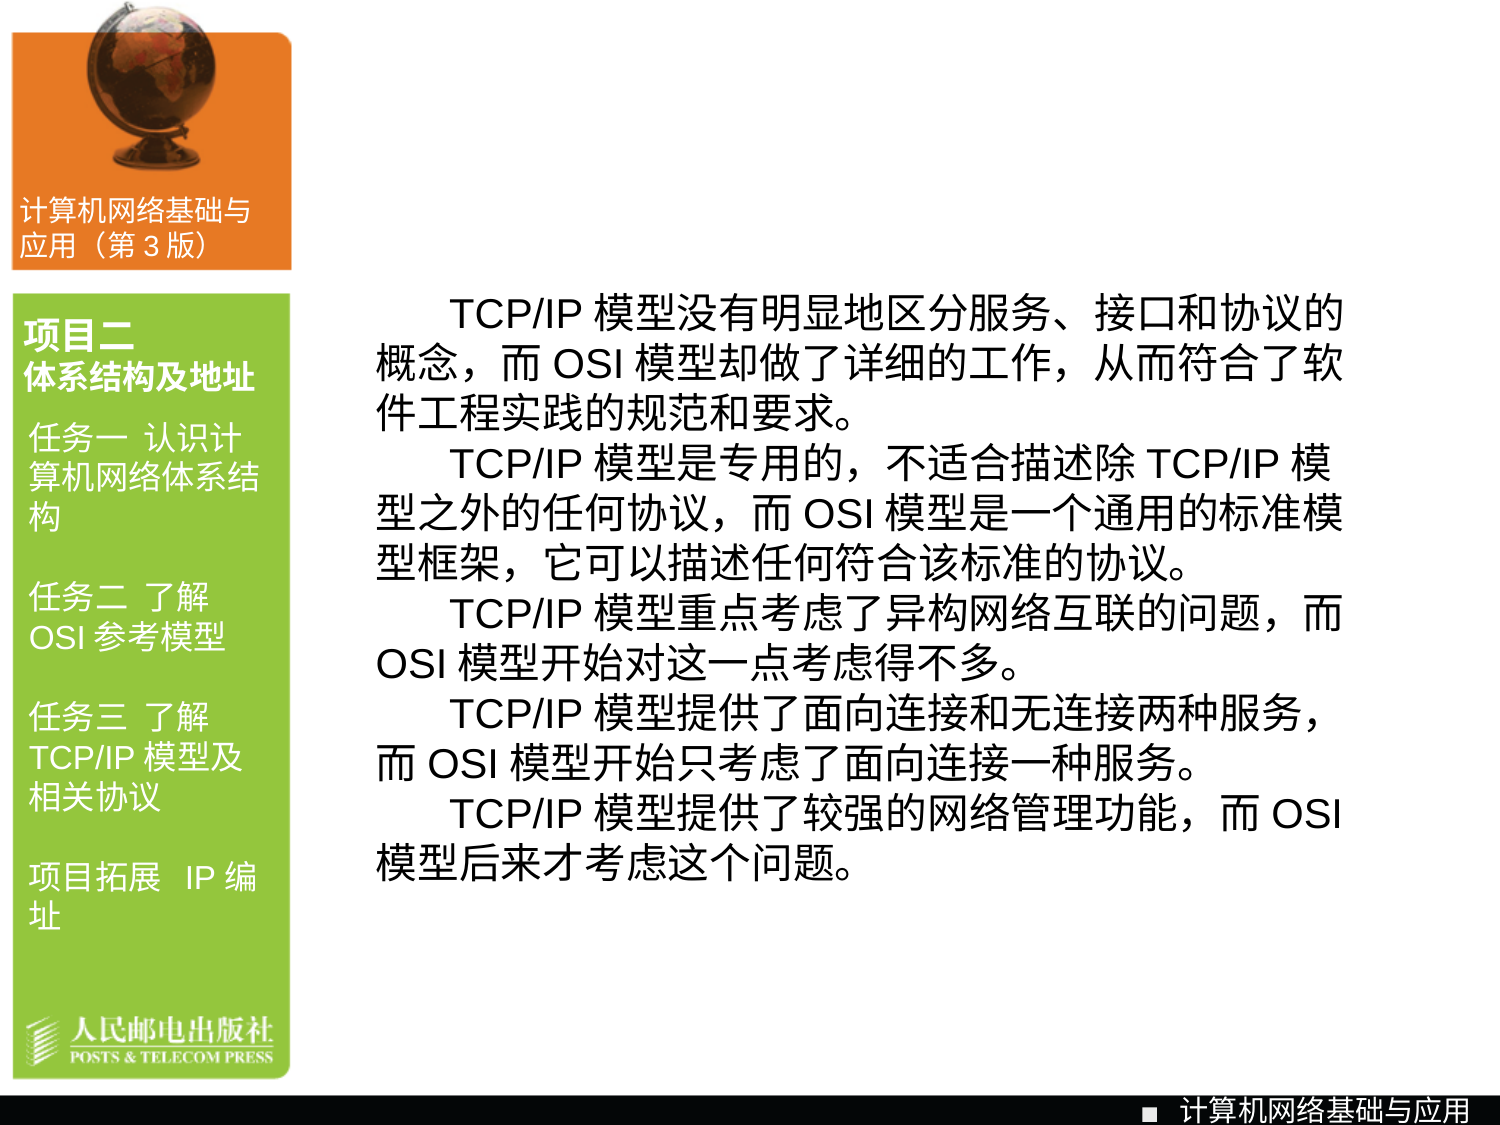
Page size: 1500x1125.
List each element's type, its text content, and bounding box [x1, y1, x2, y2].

text_box [1142, 1107, 1157, 1122]
text_box 计算机网络基础与应用（第3版） [4, 185, 293, 270]
text_box 计算机网络基础与应用 [1168, 1092, 1483, 1125]
text_box 项目二 体系结构及地址 [8, 304, 292, 404]
text_box TCP/IP模型没有明显地区分服务、接口和协议的概念，而OSI模型却做了详细的工作，从而符合了软件工程实践的规范和要求。 TCP/IP模型是专用的，不适合描述除TCP/IP模型之外的任何协议，而OSI模型是一个通用的标准模型框架，它可以描述任何符合该标准的协议。 TCP/IP模型重点考虑了异构网络互联的问题，而OSI模型开始对这一点考虑得不多。 TCP/IP模型提供了面向连接和无连接两种服务，而OSI模型开始只考虑了面向连接一种服务。 TCP/IP模型提供了较强的网络管理功能，而OSI模型后来才考虑这个问题。 [360, 279, 1383, 895]
text_box 任务一 认识计算机网络体系结构 任务二 了解OSI参考模型 任务三 了解TCP/IP模型及相关协议 项目拓展 IP编址 [14, 409, 286, 1023]
picture [0, 0, 1500, 1125]
